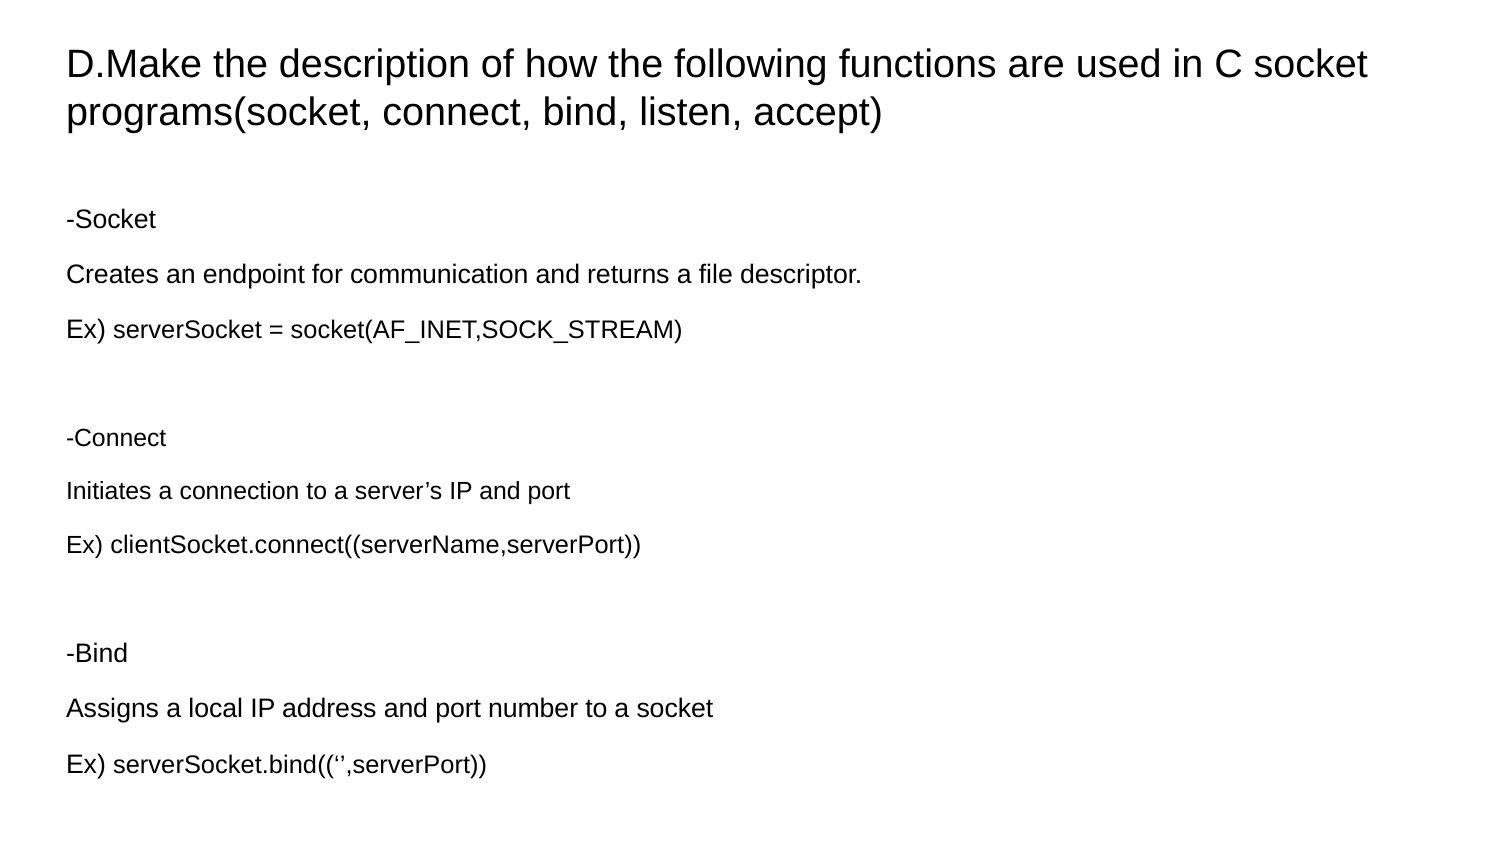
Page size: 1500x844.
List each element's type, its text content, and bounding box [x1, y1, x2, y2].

list -Socket Creates an endpoint for communication and returns a file descriptor. Ex) serverSocket = socket(AF_INET,SOCK_STREAM) -Connect Initiates a connection to a server’s IP and port Ex) clientSocket.connect((serverName,serverPort)) -Bind Assigns a local IP address and port number to a socket Ex) serverSocket.bind((‘’,serverPort)) [51, 189, 1449, 808]
title D.Make the description of how the following functions are used in C socket programs(socket, connect, bind, listen, accept) [51, 22, 1449, 189]
